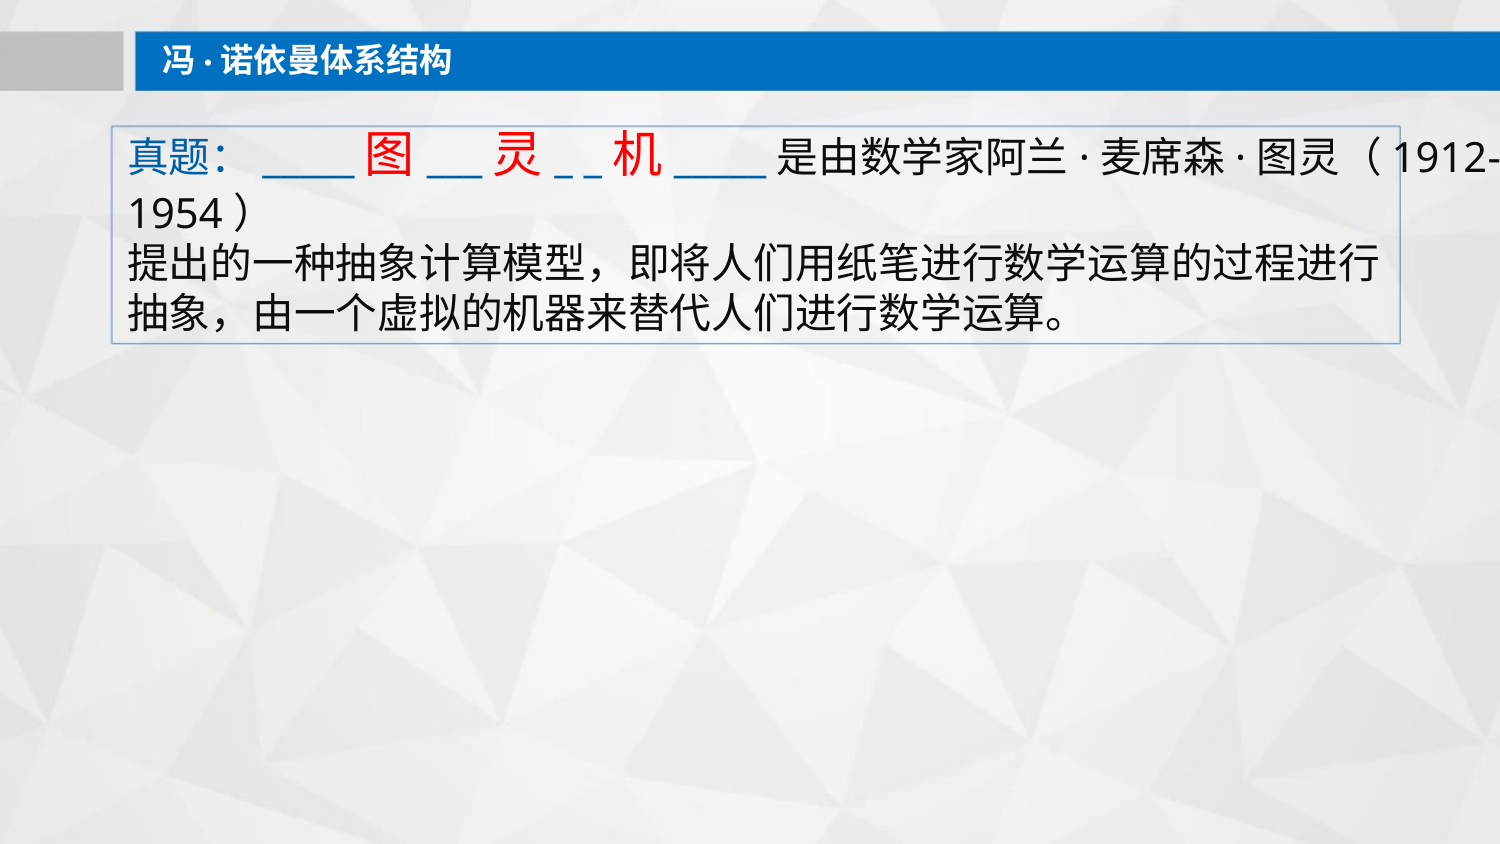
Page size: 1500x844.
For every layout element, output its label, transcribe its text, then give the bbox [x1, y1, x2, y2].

text_box 冯·诺依曼体系结构 [162, 34, 463, 79]
text_box 真题：_____图___灵_ _机_____是由数学家阿兰·麦席森·图灵（1912-1954） 提出的一种抽象计算模型，即将人们用纸笔进行数学运算的过程进行 抽象，由一个虚拟的机器来替代人们进行数学运算。 [127, 127, 1500, 338]
text_box [0, 0, 1500, 844]
